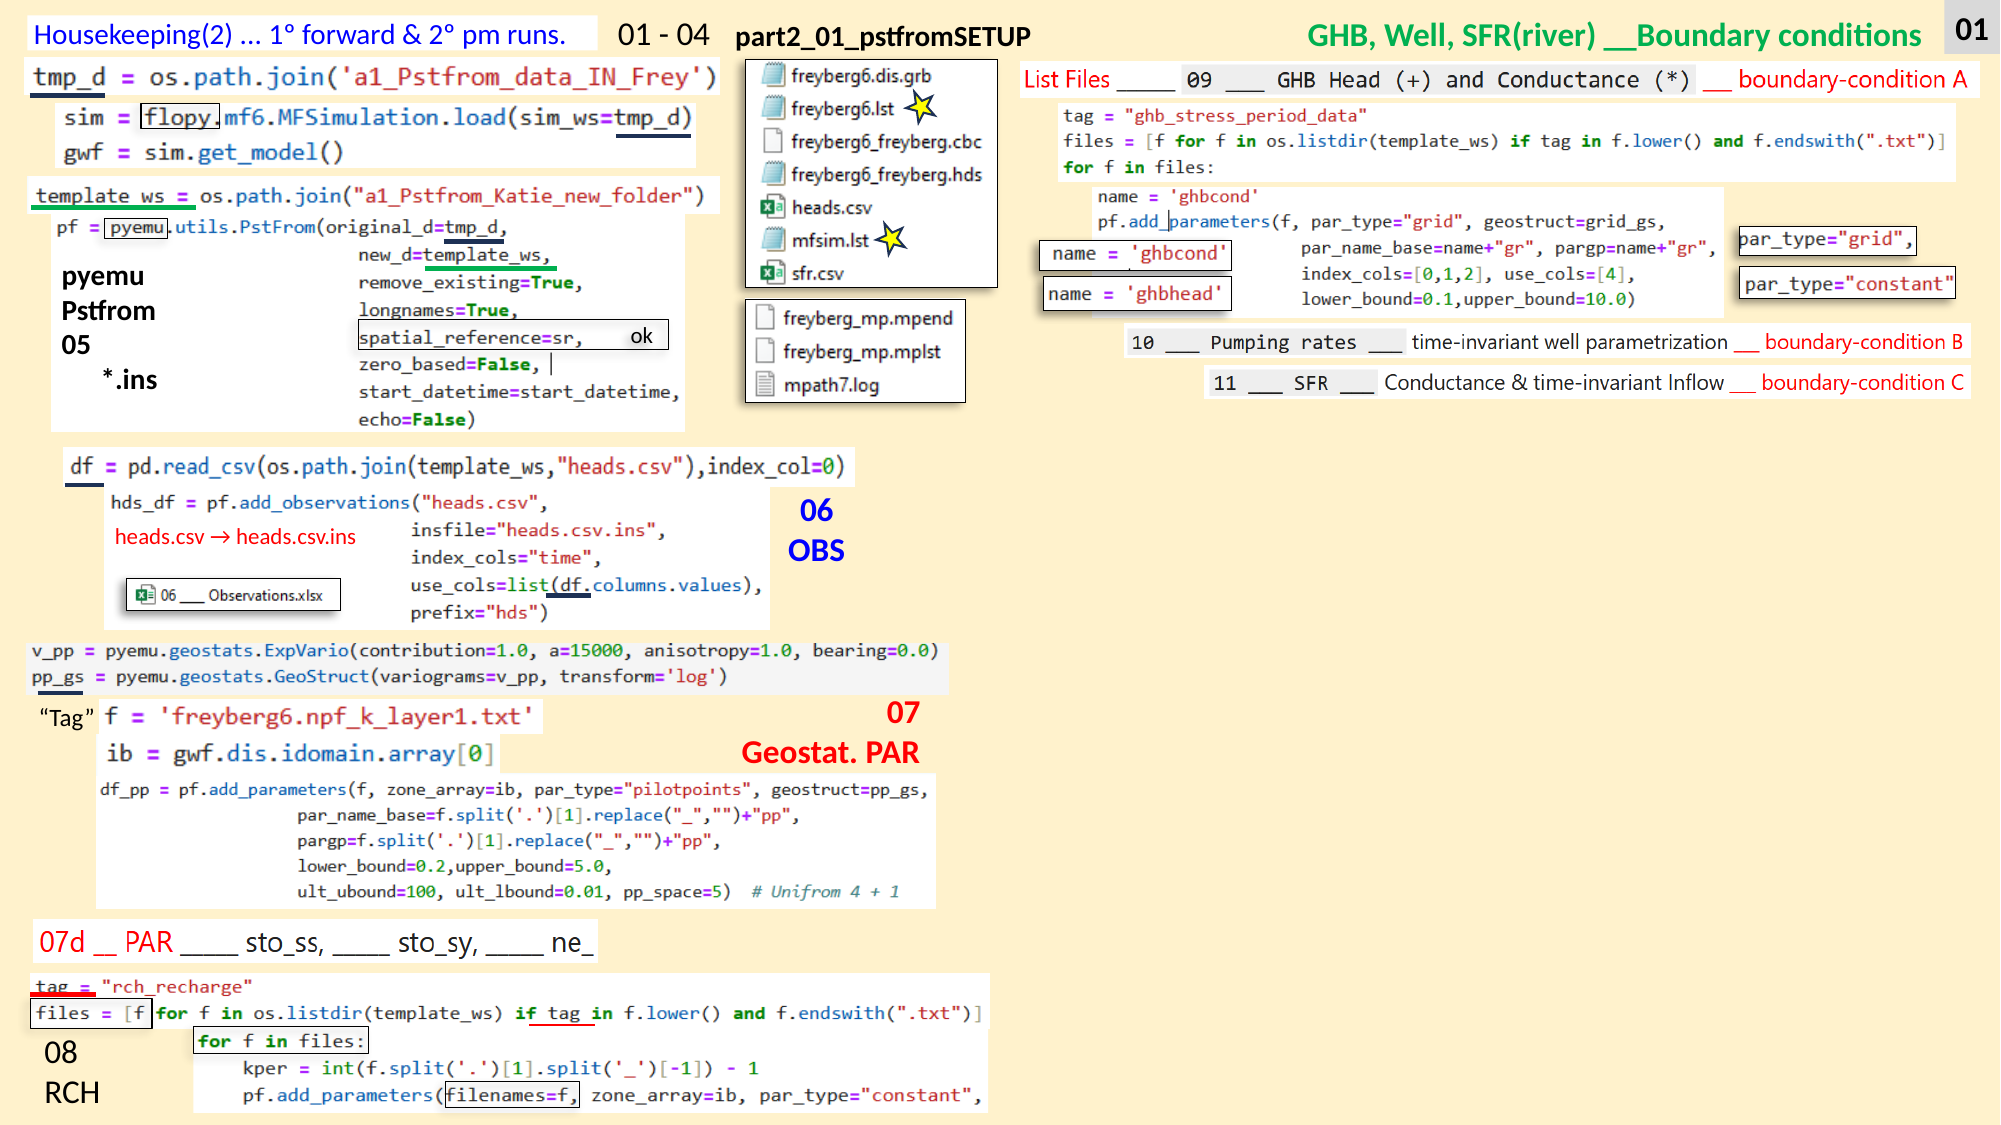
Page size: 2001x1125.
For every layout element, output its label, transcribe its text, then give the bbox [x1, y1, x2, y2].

picture [1020, 61, 1980, 98]
picture [1092, 187, 1724, 226]
text_box Housekeeping(2) ... 1º forward & 2º pm runs. [27, 15, 598, 51]
text_box 08 RCH [29, 1023, 121, 1118]
picture [745, 59, 998, 288]
text_box 06 OBS [771, 480, 863, 576]
picture [745, 298, 966, 403]
text_box 01 - 04 [608, 12, 720, 53]
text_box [22, 643, 949, 909]
picture [33, 919, 598, 963]
text_box GHB, Well, SFR(river) __Boundary conditions [1293, 5, 1980, 61]
picture [1058, 103, 1956, 182]
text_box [100, 487, 770, 630]
picture [1092, 311, 1724, 318]
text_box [1039, 226, 1956, 311]
text_box 01 [1944, 0, 2000, 54]
picture [1124, 323, 1971, 358]
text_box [63, 447, 855, 487]
picture [24, 57, 720, 95]
picture [55, 103, 696, 168]
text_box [30, 973, 990, 1113]
picture [1204, 365, 1971, 399]
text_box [27, 176, 720, 432]
text_box part2_01_pstfromSETUP [719, 10, 1047, 60]
